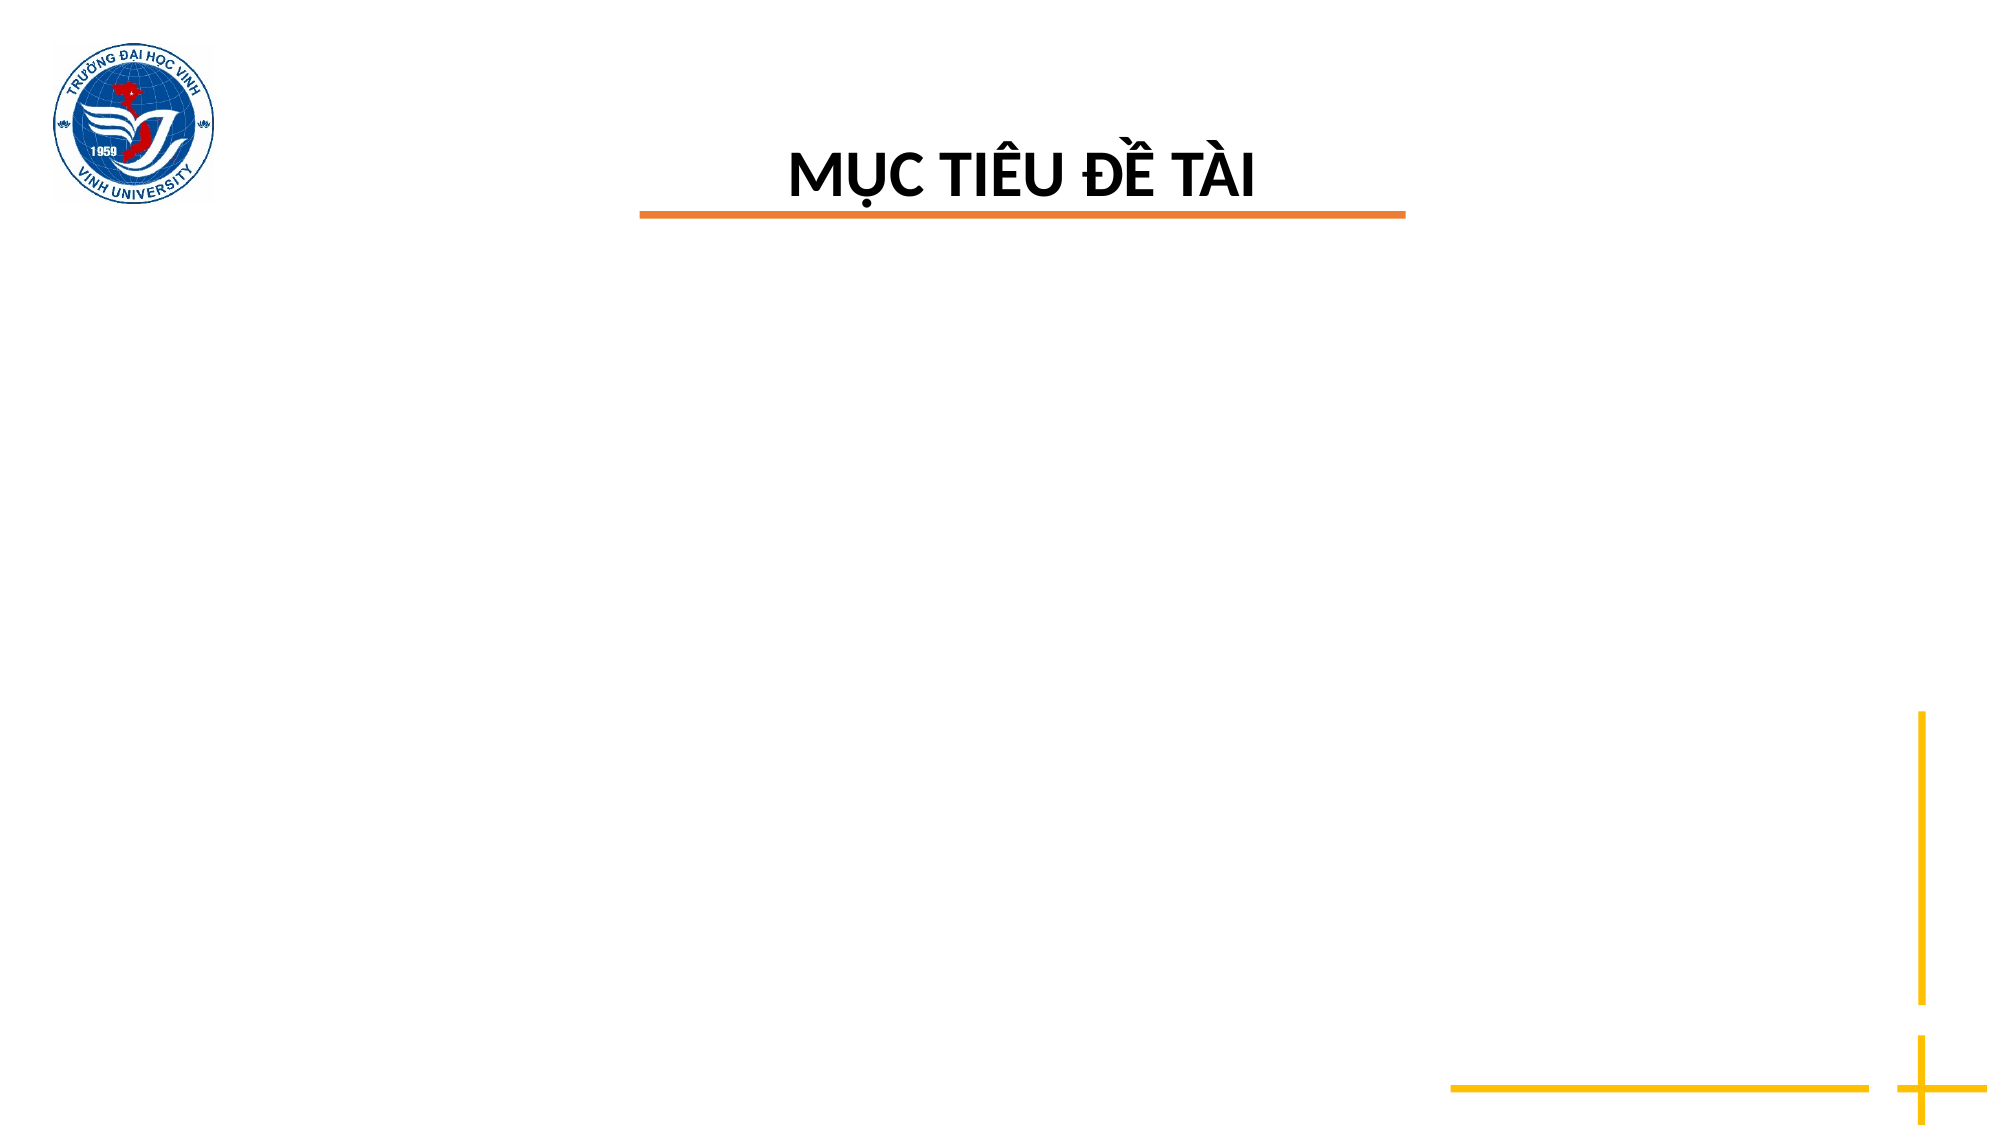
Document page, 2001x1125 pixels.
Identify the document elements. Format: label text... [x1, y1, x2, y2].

text_box [639, 210, 1407, 220]
text_box [1896, 1084, 1917, 1093]
text_box MỤC TIÊU ĐỀ TÀI [705, 122, 1341, 210]
text_box [1917, 1034, 1926, 1125]
text_box [1926, 1084, 1988, 1093]
text_box [1450, 1084, 1870, 1093]
text_box [1917, 710, 1927, 1006]
picture [53, 43, 214, 204]
